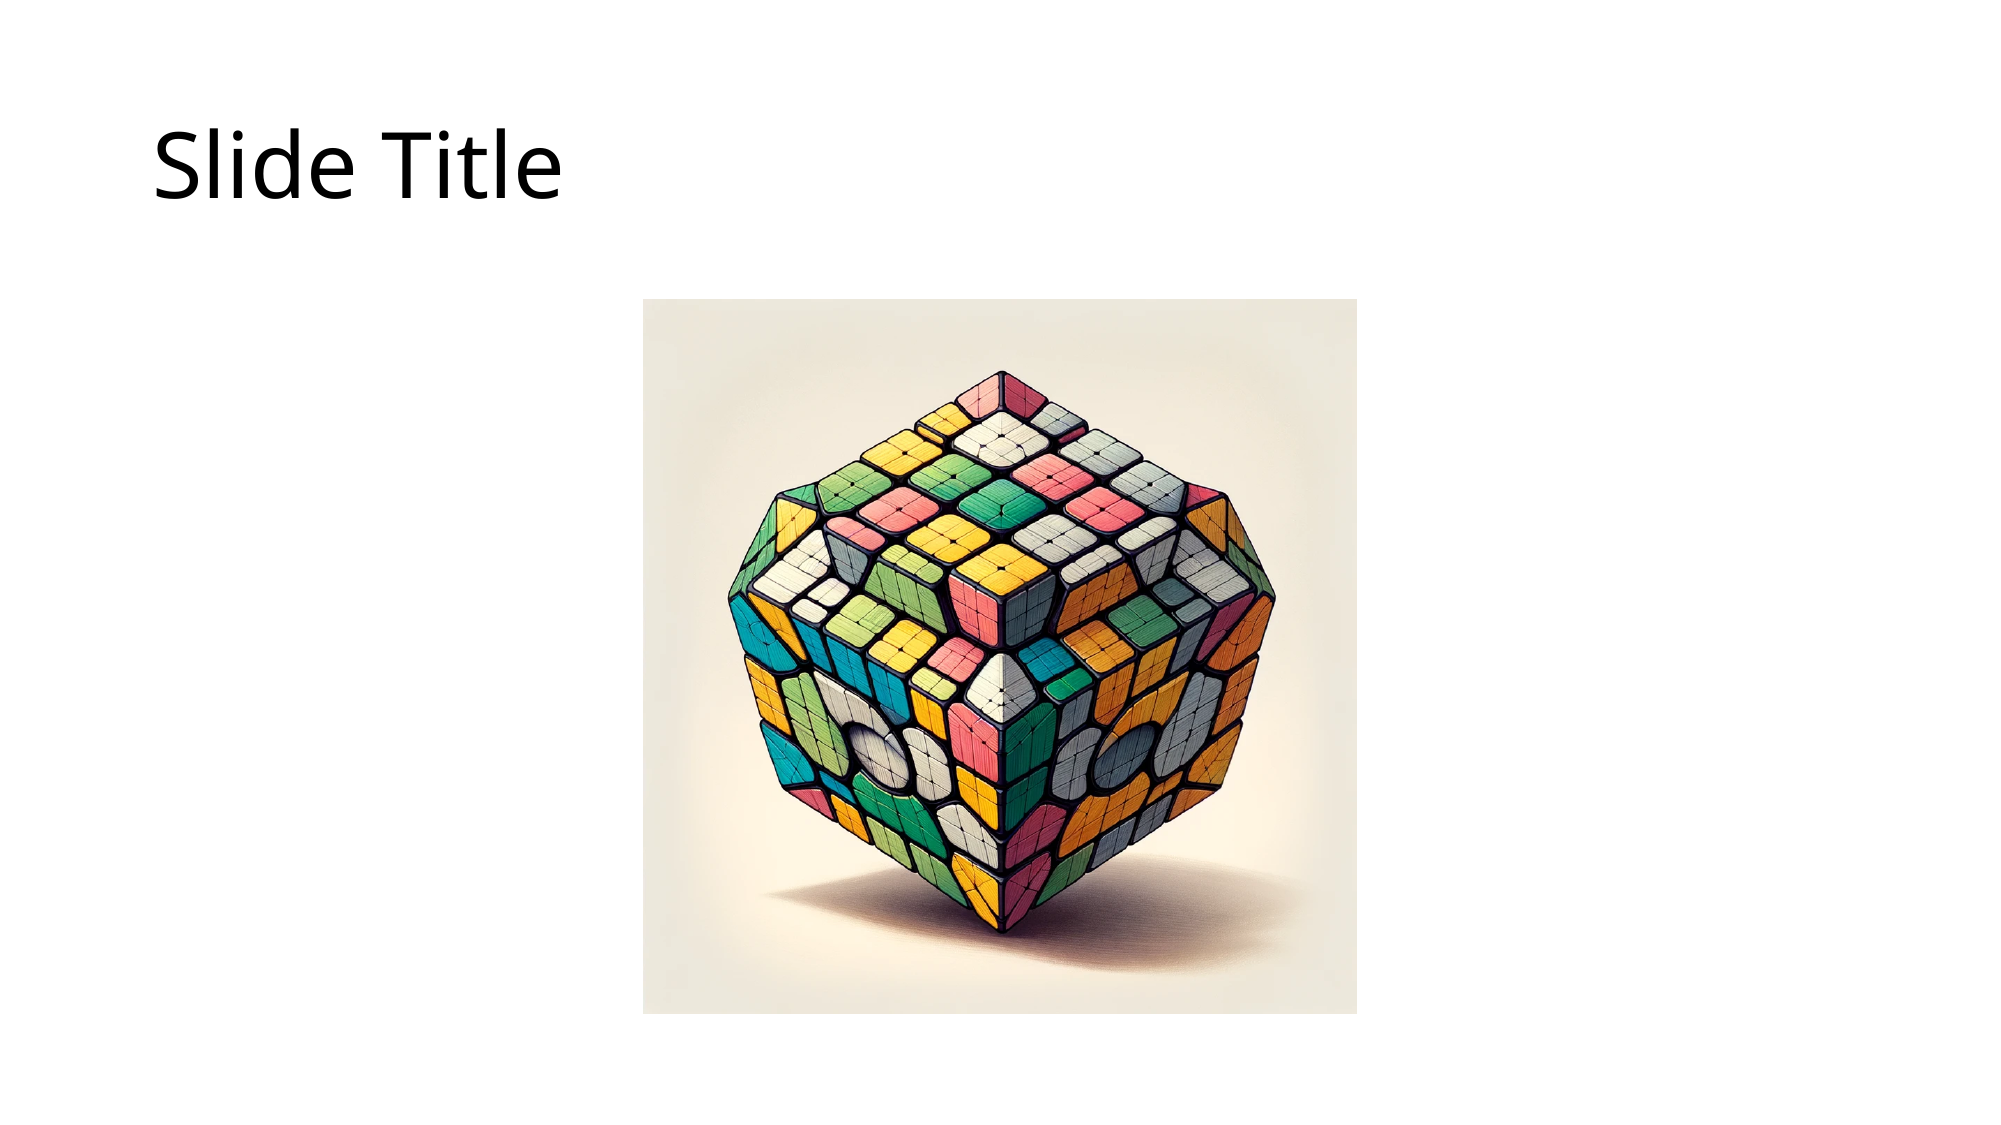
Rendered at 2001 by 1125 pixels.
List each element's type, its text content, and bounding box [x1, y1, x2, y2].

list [642, 298, 1358, 1014]
title Slide Title [137, 59, 1863, 278]
